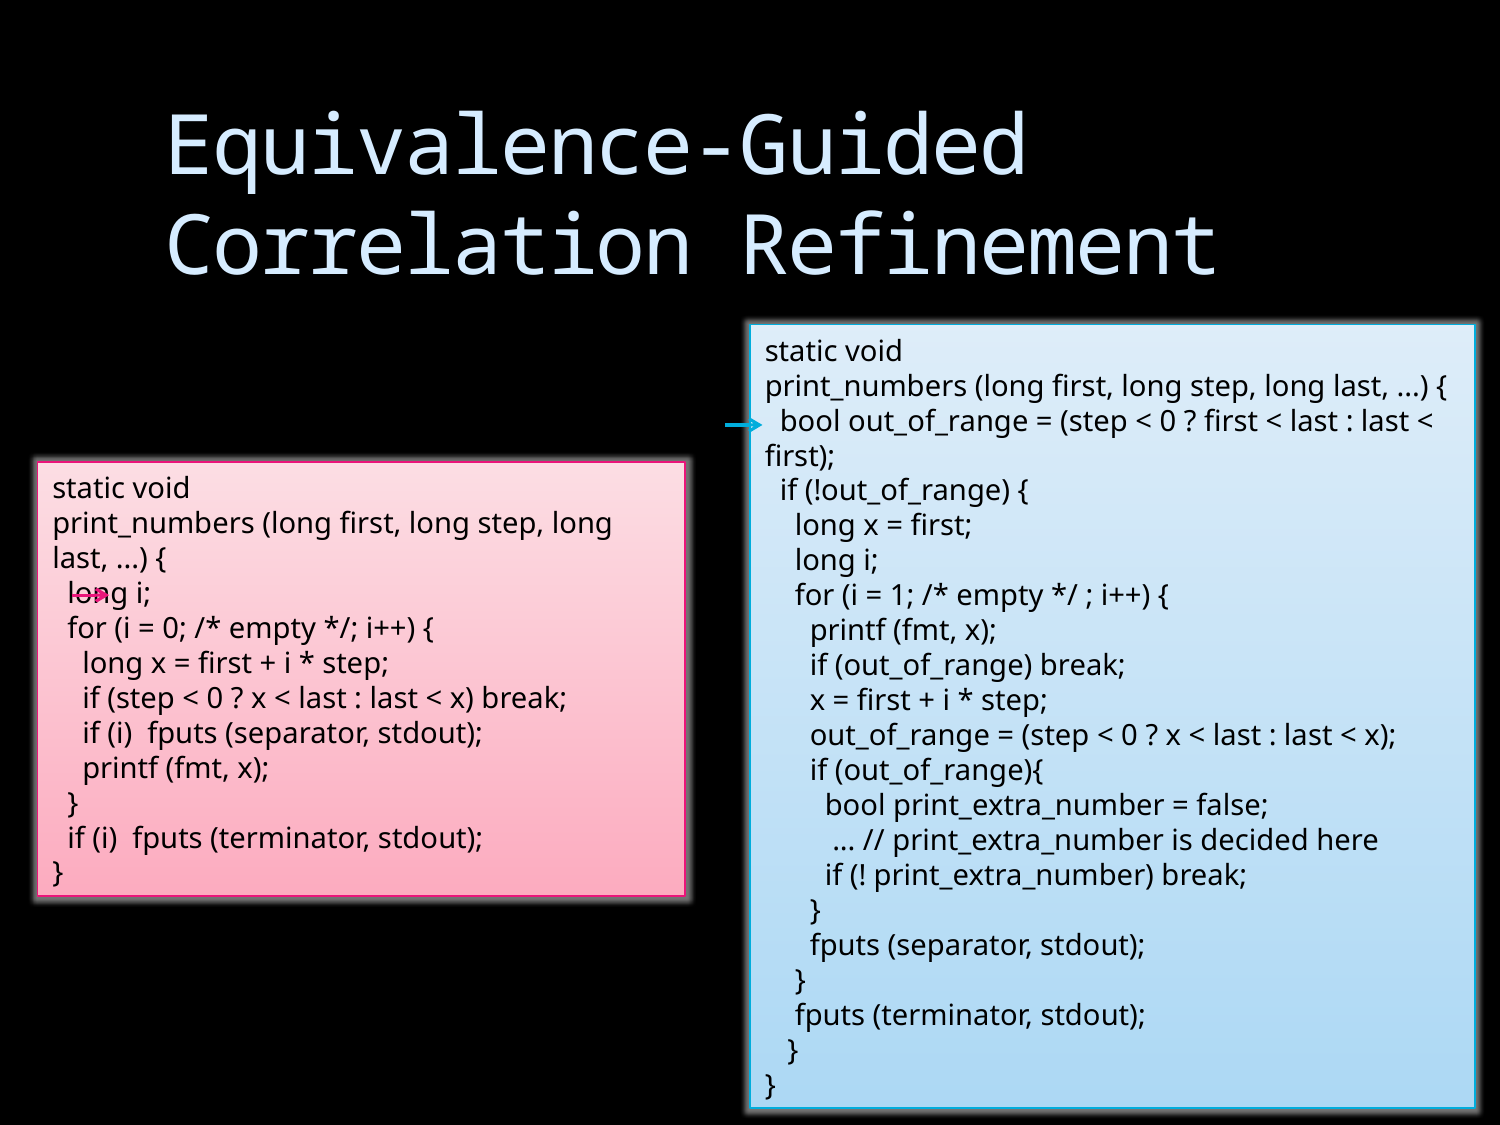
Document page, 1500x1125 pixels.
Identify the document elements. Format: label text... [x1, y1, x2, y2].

text_box static void print_numbers (long first, long step, long last, ...) { bool out_of_range = (step < 0 ? first < last : last < first); if (!out_of_range) { long x = first; long i; for (i = 1; /* empty */ ; i++) { printf (fmt, x); if (out_of_range) break; x = first + i * step; out_of_range = (step < 0 ? x < last : last < x); if (out_of_range){ bool print_extra_number = false; ... // print_extra_number is decided here if (! print_extra_number) break; } fputs (separator, stdout); } fputs (terminator, stdout); } } [749, 324, 1476, 1109]
text_box static void print_numbers (long first, long step, long last, ...) { long i; for (i = 0; /* empty */; i++) { long x = first + i * step; if (step < 0 ? x < last : last < x) break; if (i) fputs (separator, stdout); printf (fmt, x); } if (i) fputs (terminator, stdout); } [37, 461, 686, 897]
slide_number 65 [1483, 1052, 1488, 1113]
title Equivalence-Guided Correlation Refinement [150, 83, 1425, 234]
